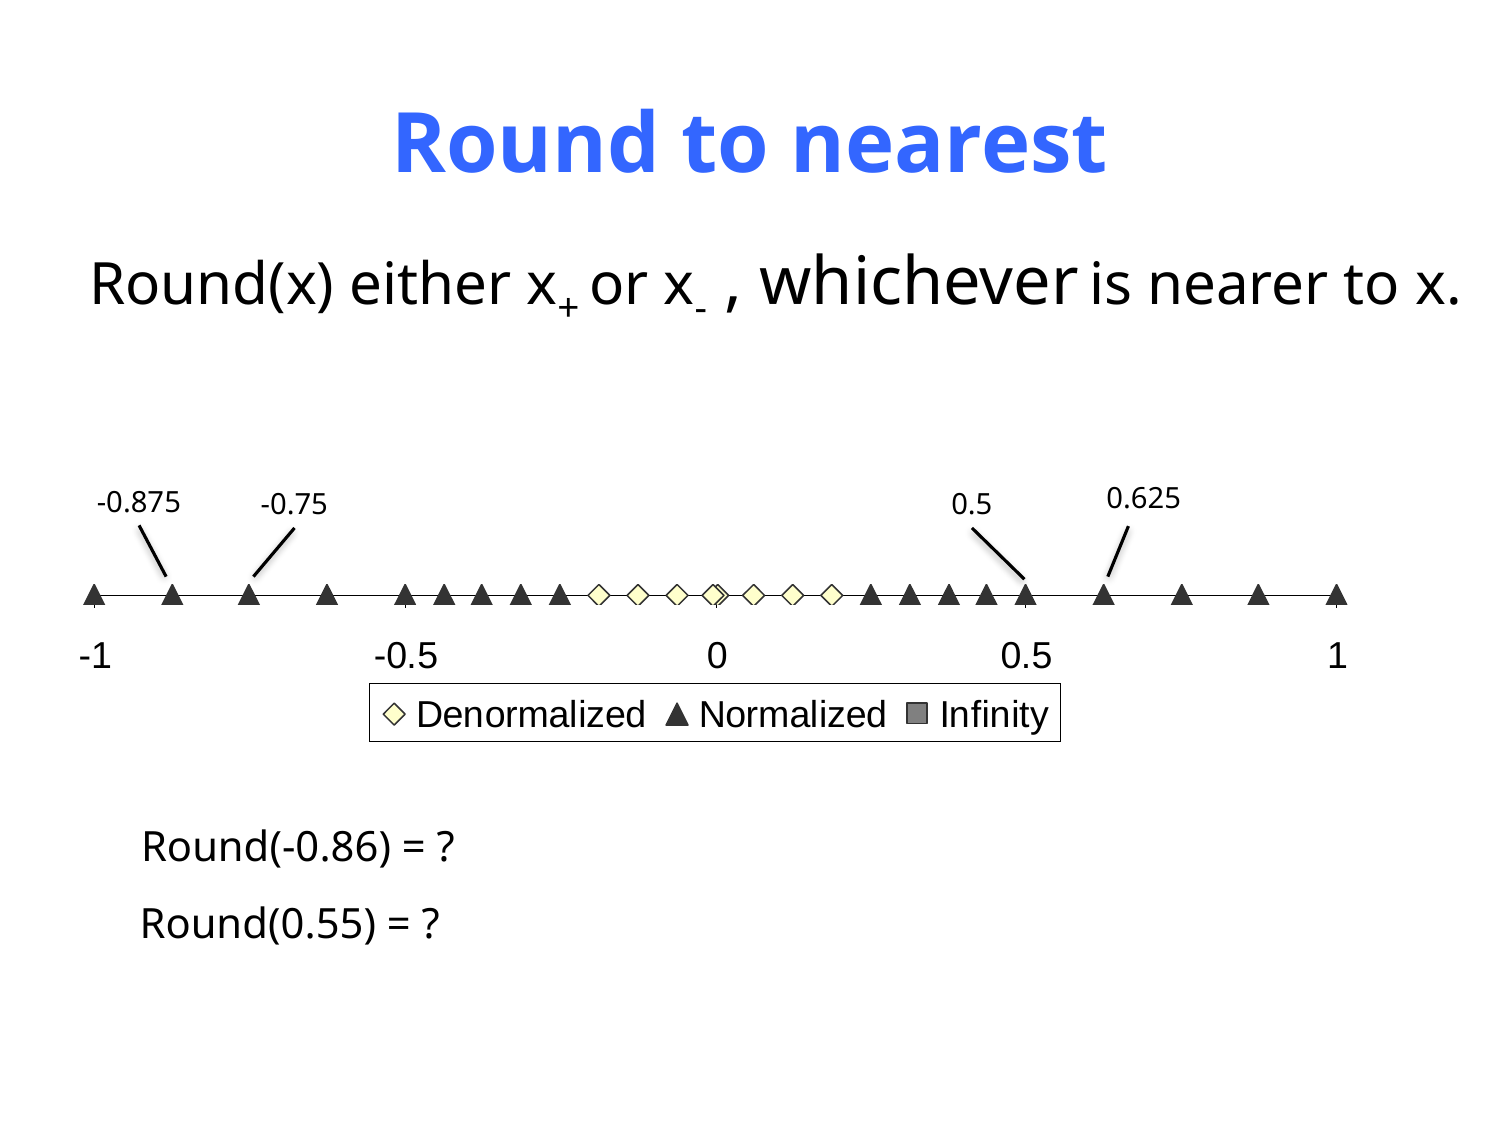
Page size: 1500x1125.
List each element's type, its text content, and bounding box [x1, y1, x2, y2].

list Round(x) either x+ or x- , whichever is nearer to x. [74, 230, 1500, 973]
text_box Round(0.55) = ? [124, 889, 455, 954]
text_box Round(-0.86) = ? [126, 812, 470, 878]
title Round to nearest [75, 45, 1425, 230]
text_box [31, 471, 1400, 759]
